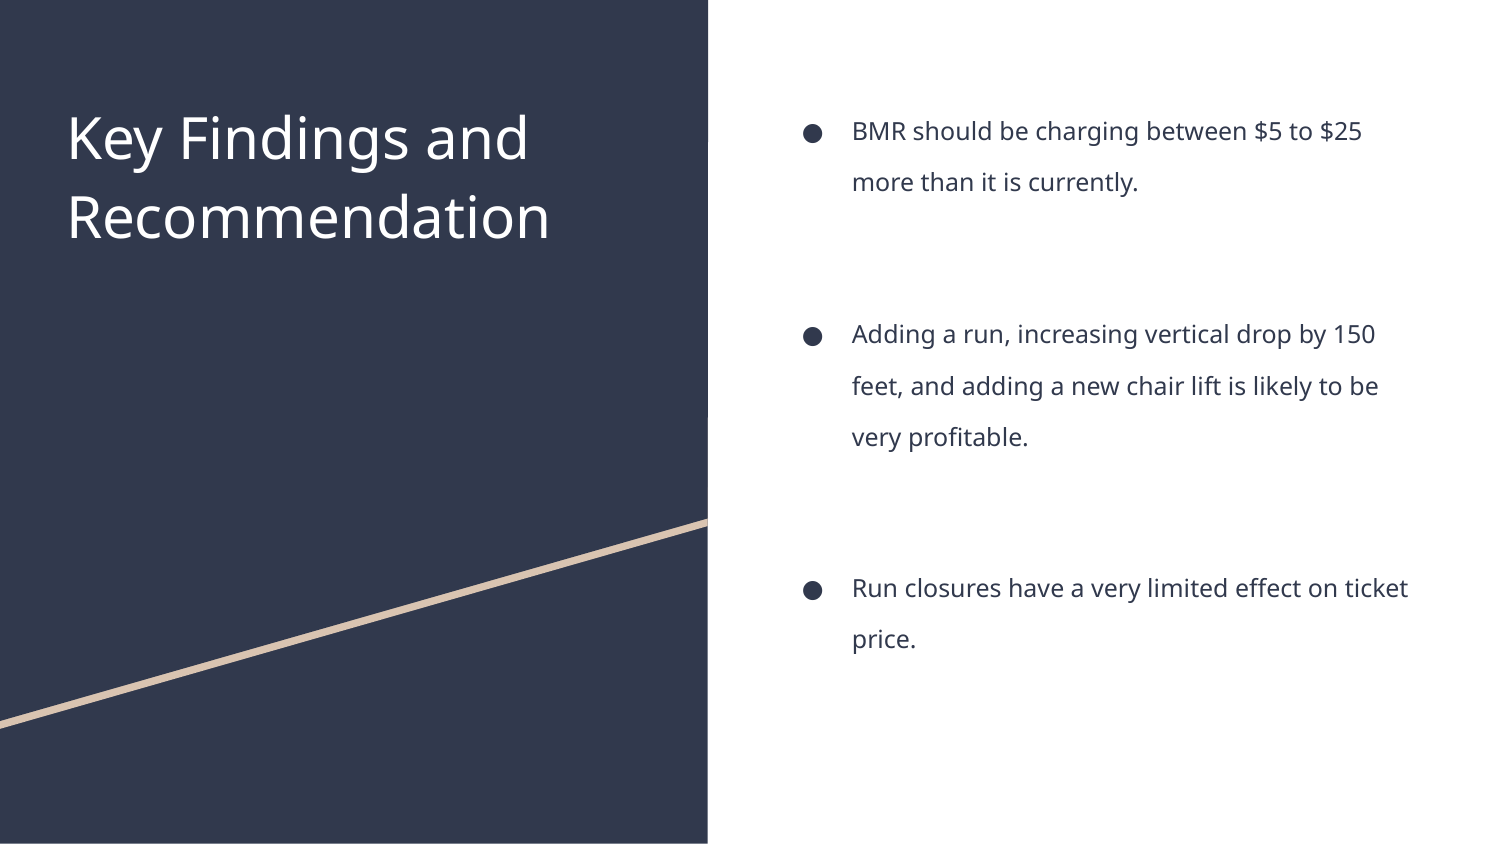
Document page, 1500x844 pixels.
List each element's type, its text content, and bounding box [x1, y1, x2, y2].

list BMR should be charging between $5 to $25 more than it is currently. Adding a run, increasing vertical drop by 150 feet, and adding a new chair lift is likely to be very profitable. Run closures have a very limited effect on ticket price. [761, 82, 1446, 755]
title Key Findings and Recommendation [51, 82, 660, 494]
